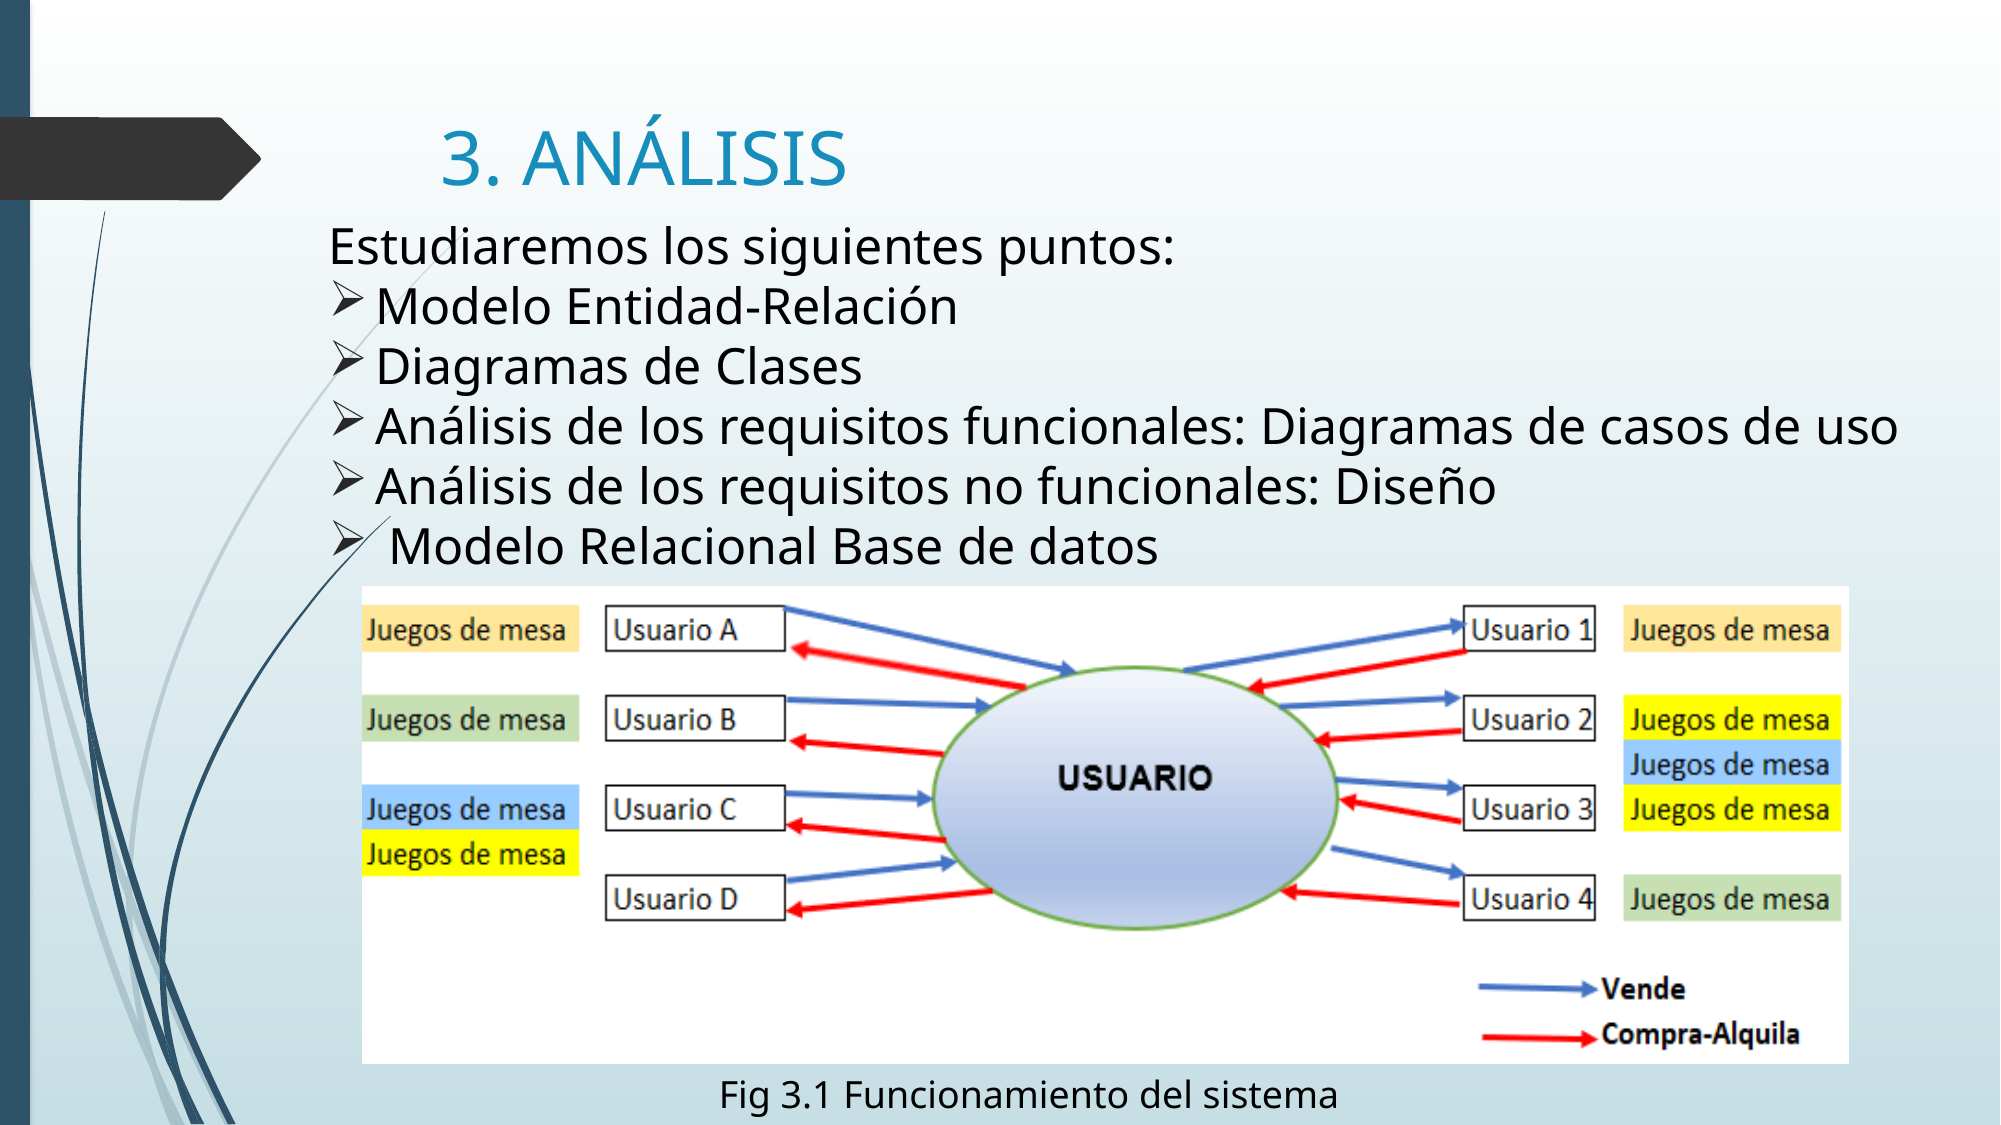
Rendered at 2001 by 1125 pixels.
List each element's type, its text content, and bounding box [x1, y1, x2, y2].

title 3. ANÁLISIS [425, 102, 1888, 207]
text_box Estudiaremos los siguientes puntos: Modelo Entidad-Relación Diagramas de Clases Análisis de los requisitos funcionales: Diagramas de casos de uso Análisis de los requisitos no funcionales: Diseño Modelo Relacional Base de datos [313, 207, 1950, 583]
text_box Fig 3.1 Funcionamiento del sistema [597, 1071, 1461, 1124]
picture [361, 585, 1849, 1064]
